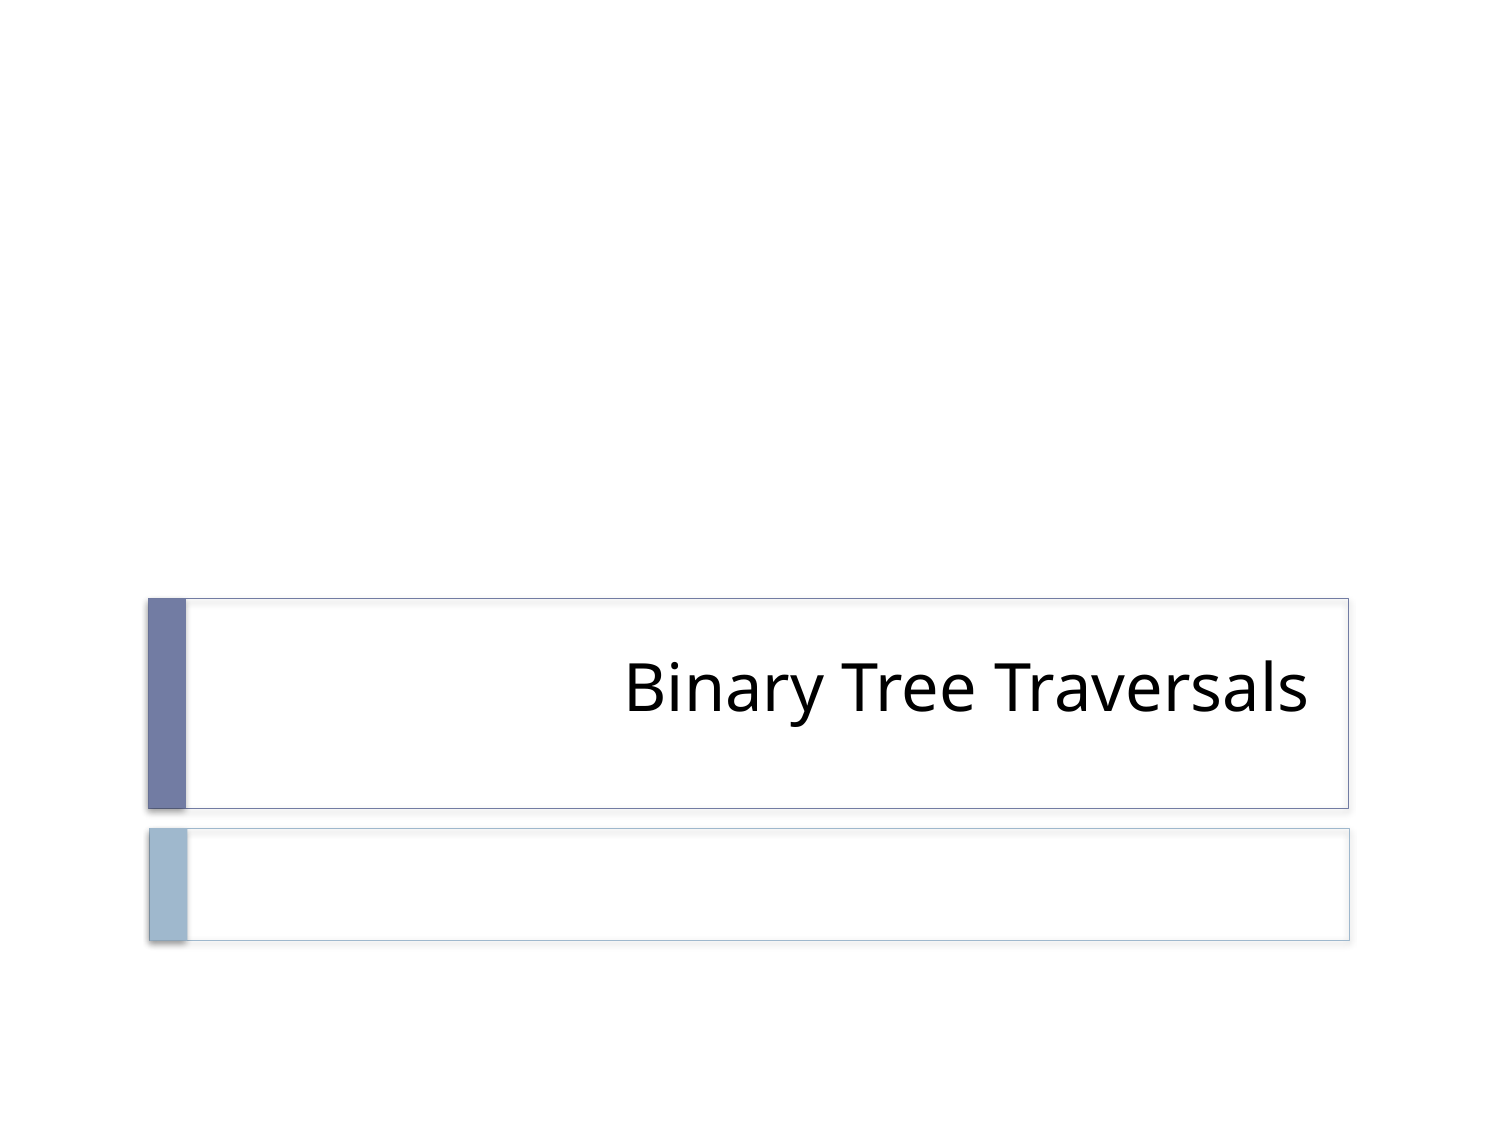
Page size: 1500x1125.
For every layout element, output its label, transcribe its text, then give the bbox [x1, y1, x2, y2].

title Binary Tree Traversals [200, 637, 1325, 800]
